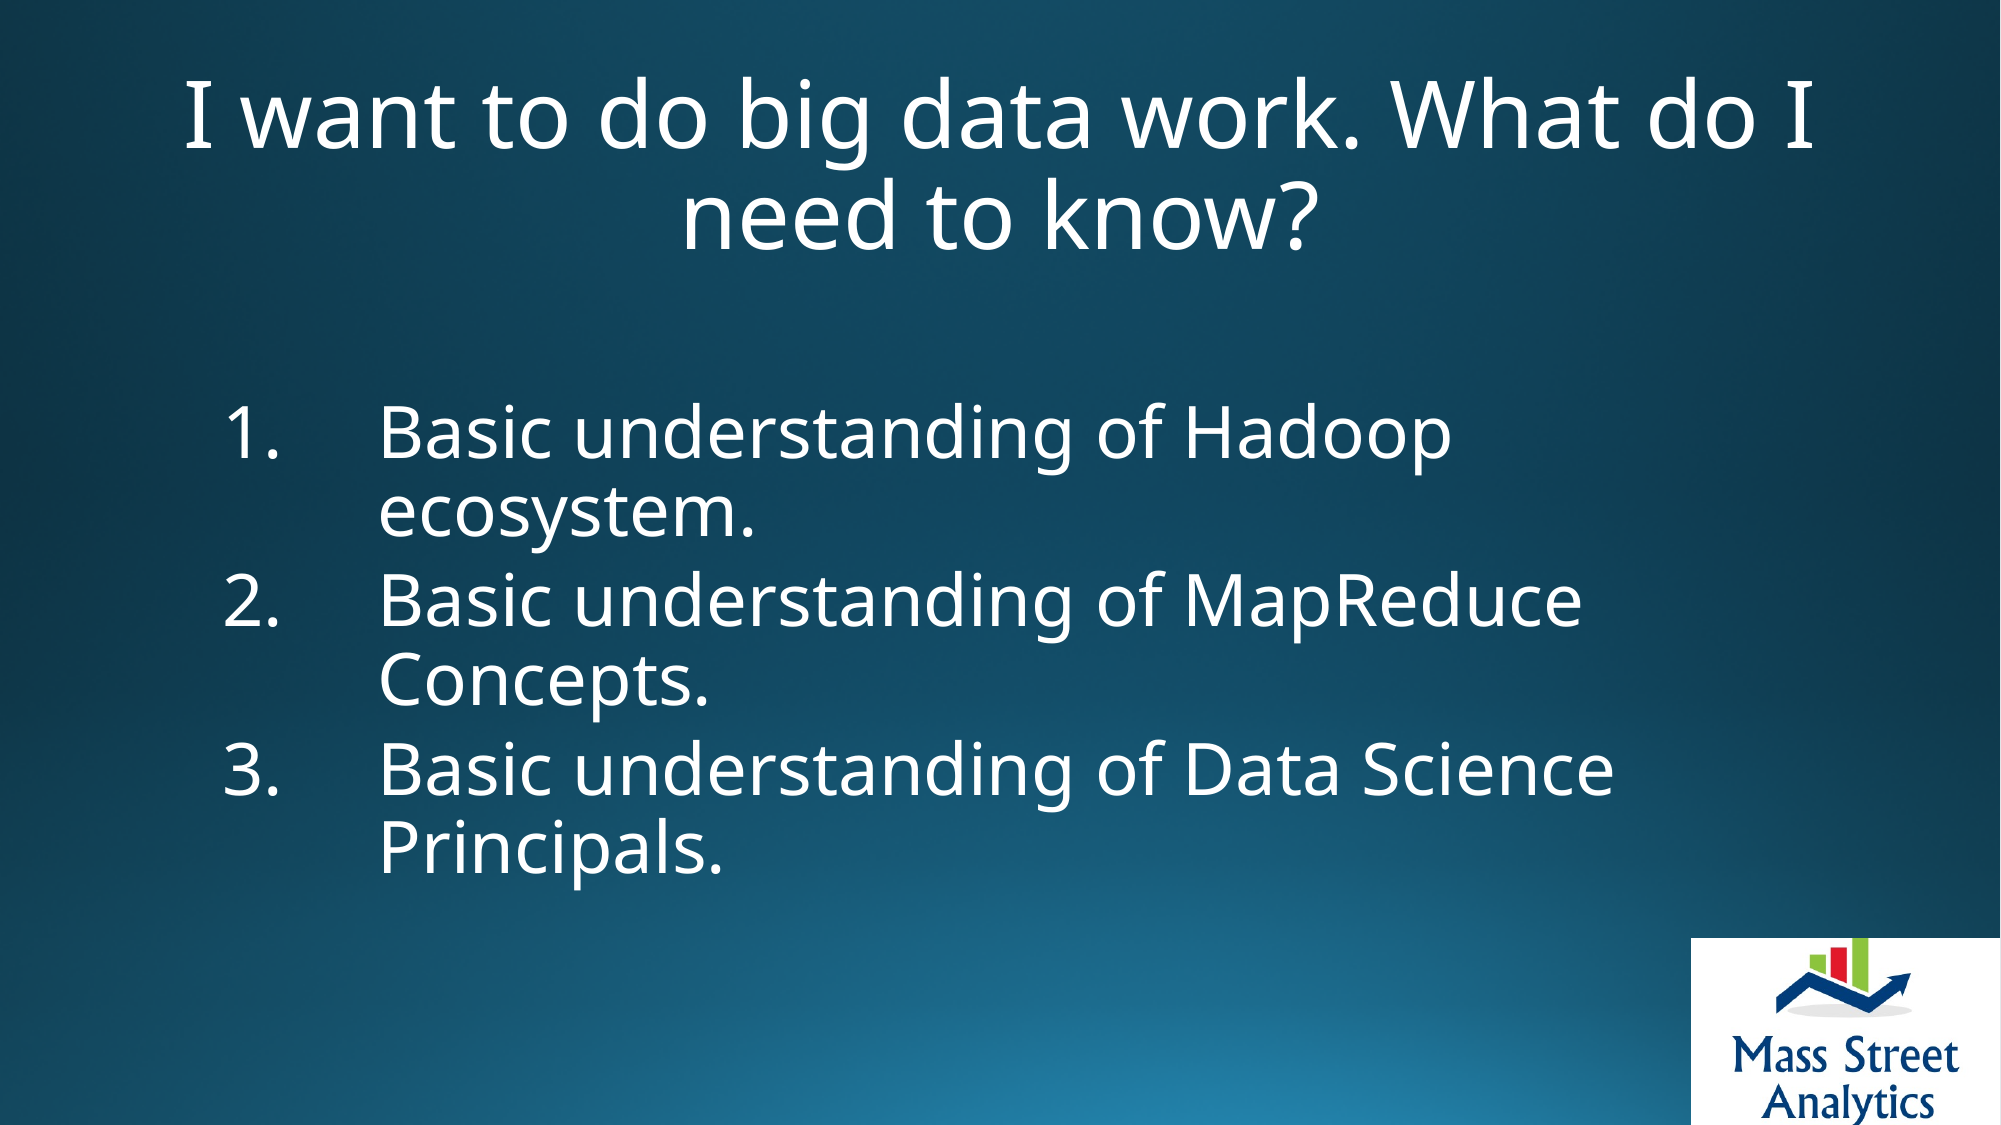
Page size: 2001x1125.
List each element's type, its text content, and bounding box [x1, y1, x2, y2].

list Basic understanding of Hadoop ecosystem. Basic understanding of MapReduce Concepts. Basic understanding of Data Science Principals. [207, 388, 1763, 899]
title I want to do big data work. What do I need to know? [137, 59, 1863, 278]
picture [0, 0, 2001, 1125]
